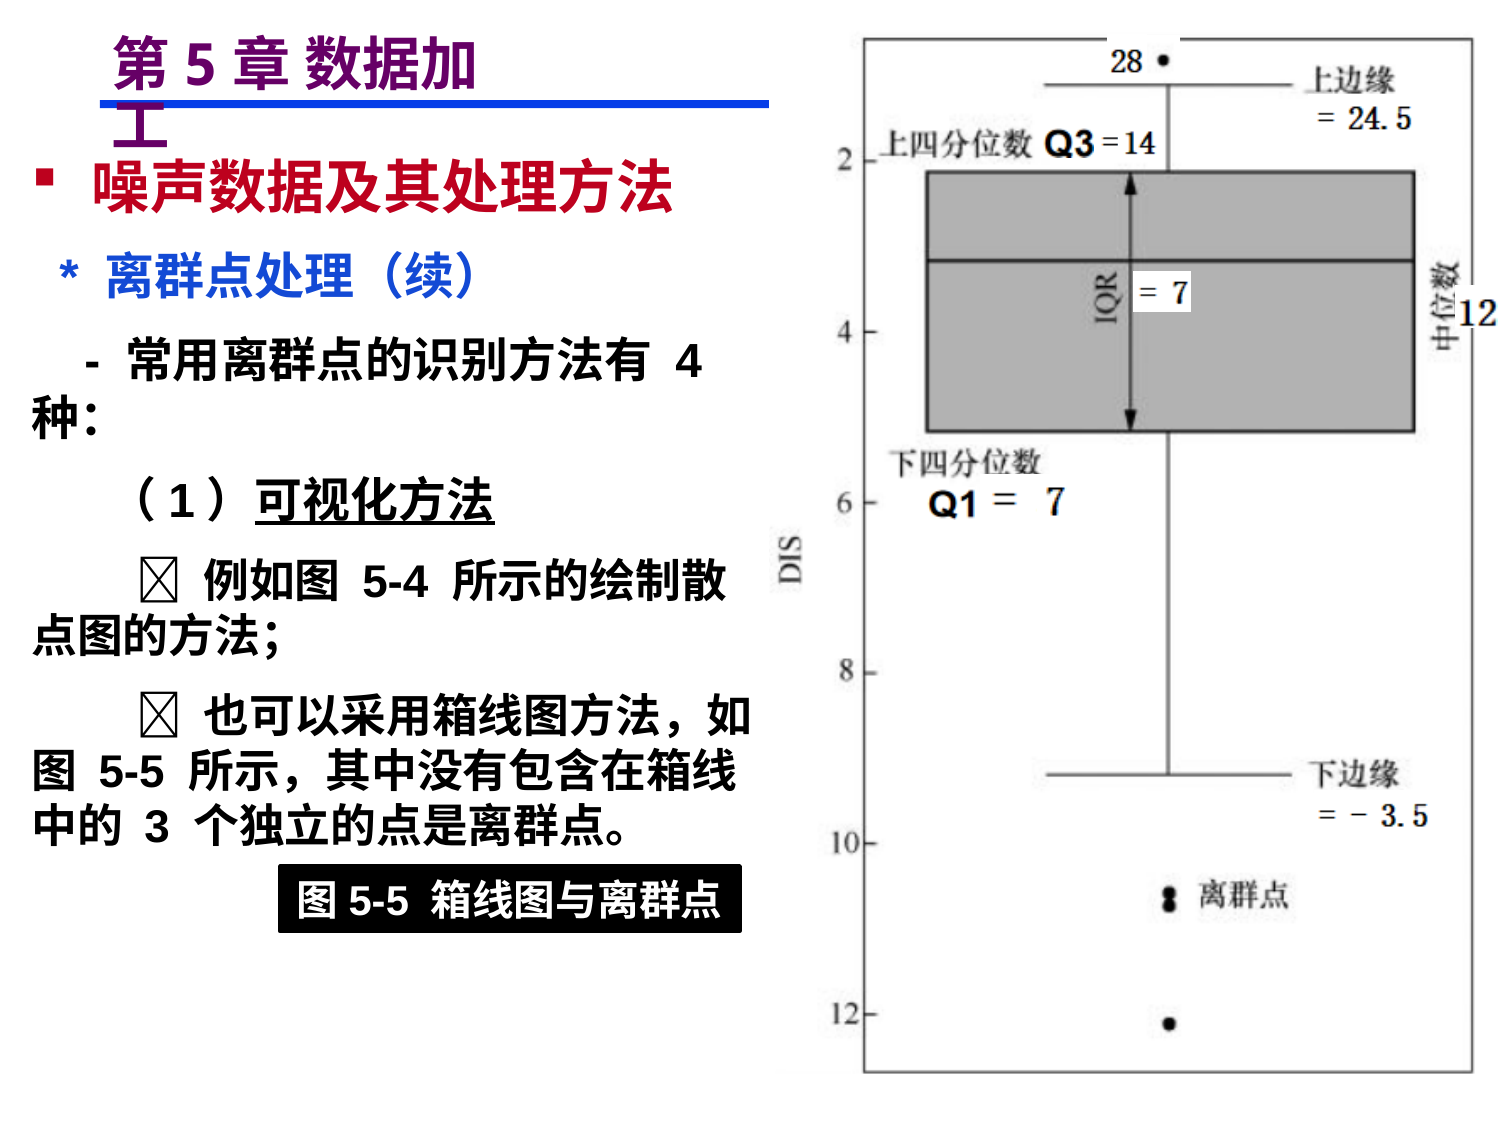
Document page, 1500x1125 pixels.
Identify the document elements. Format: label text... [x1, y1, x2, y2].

picture [769, 28, 1498, 1079]
subtitle 噪声数据及其处理方法 * 离群点处理（续） - 常用离群点的识别方法有 4 种： （1）可视化方法  例如图 5-4 所示的绘制散点图的方法；  也可以采用箱线图方法，如图 5-5 所示，其中没有包含在箱线中的 3 个独立的点是离群点。 [15, 141, 764, 818]
title 第5章 数据加工 [100, 32, 534, 230]
text_box 图5-5 箱线图与离群点 [278, 864, 742, 933]
